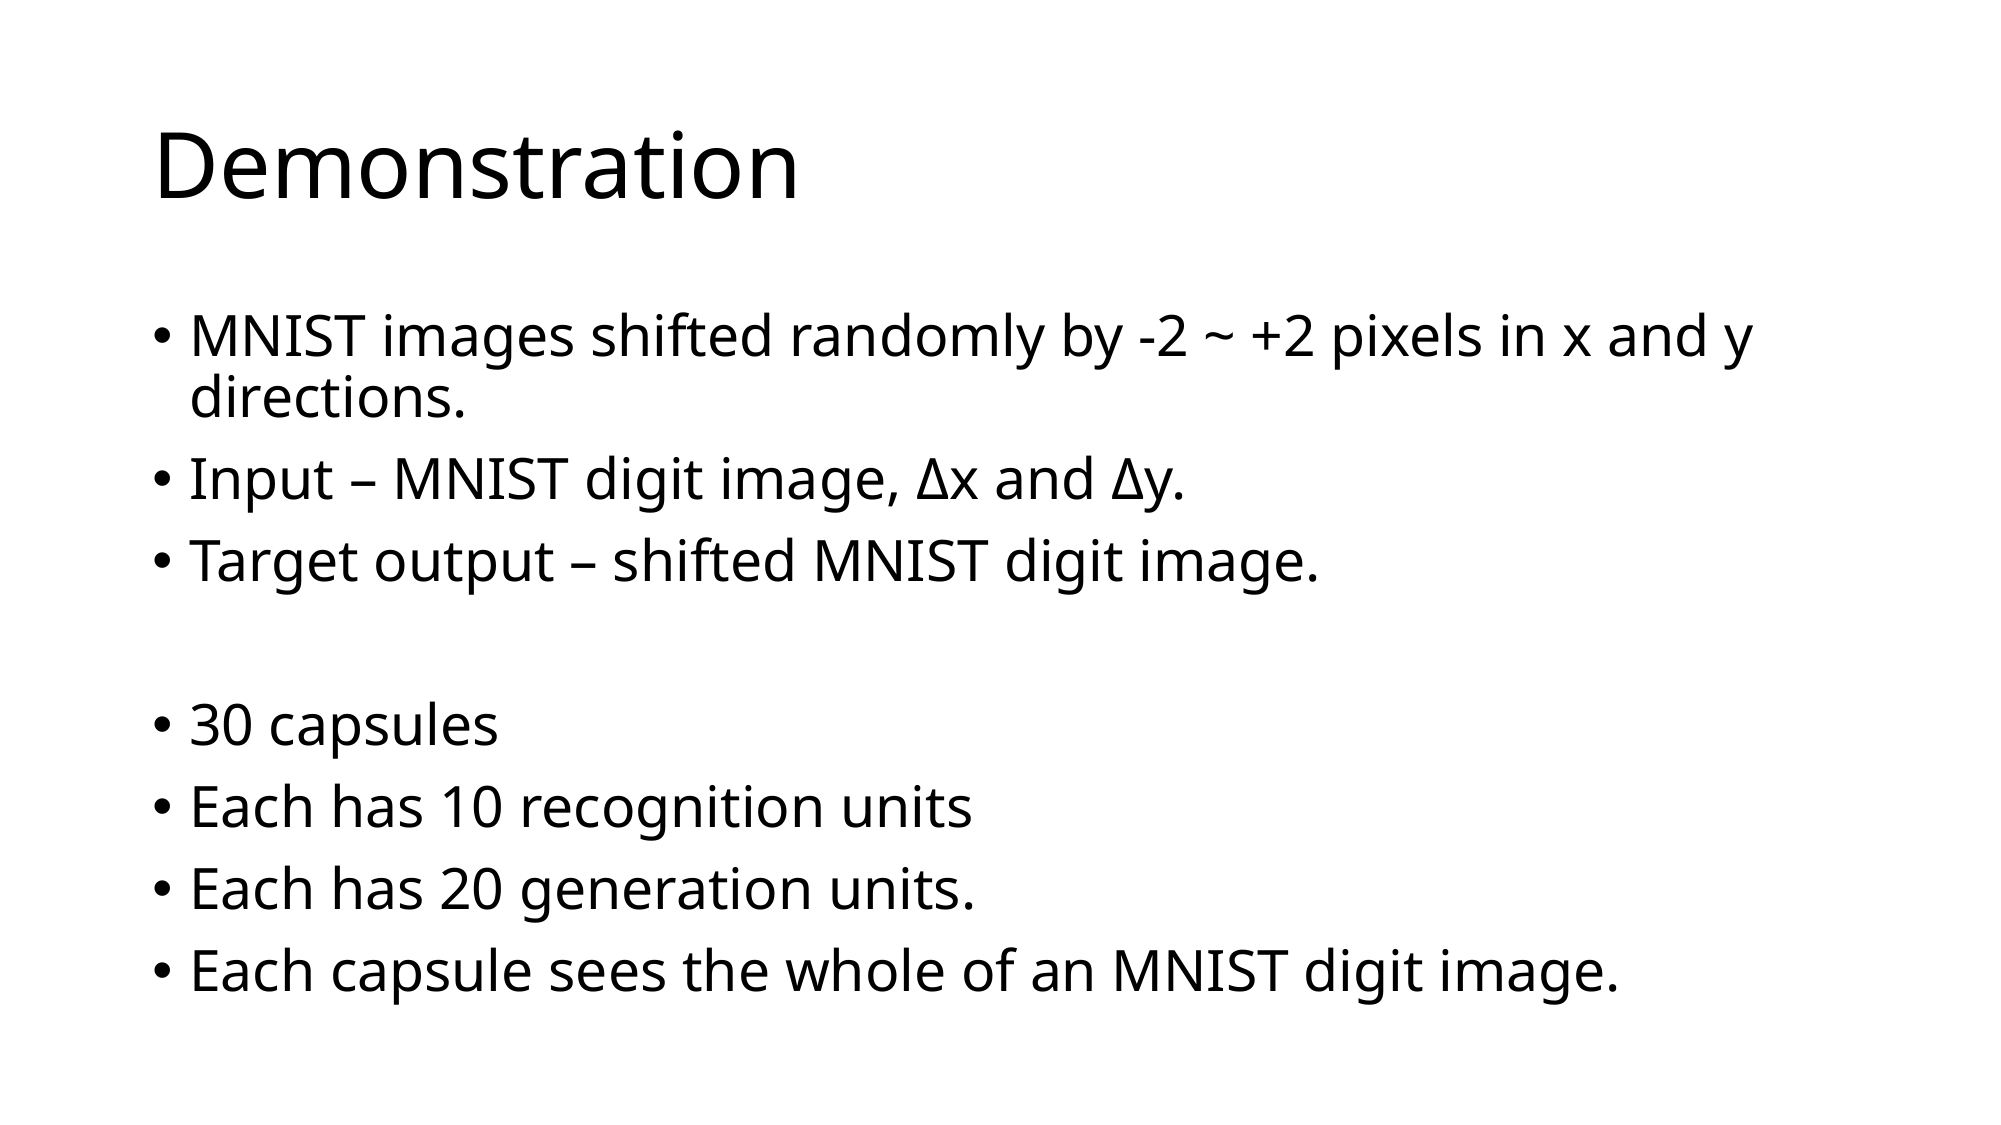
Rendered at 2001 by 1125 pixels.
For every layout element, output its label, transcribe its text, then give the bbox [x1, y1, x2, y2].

list MNIST images shifted randomly by -2 ~ +2 pixels in x and y directions. Input – MNIST digit image, Δx and Δy. Target output – shifted MNIST digit image. 30 capsules Each has 10 recognition units Each has 20 generation units. Each capsule sees the whole of an MNIST digit image. [137, 299, 1863, 1014]
title Demonstration [137, 59, 1863, 278]
